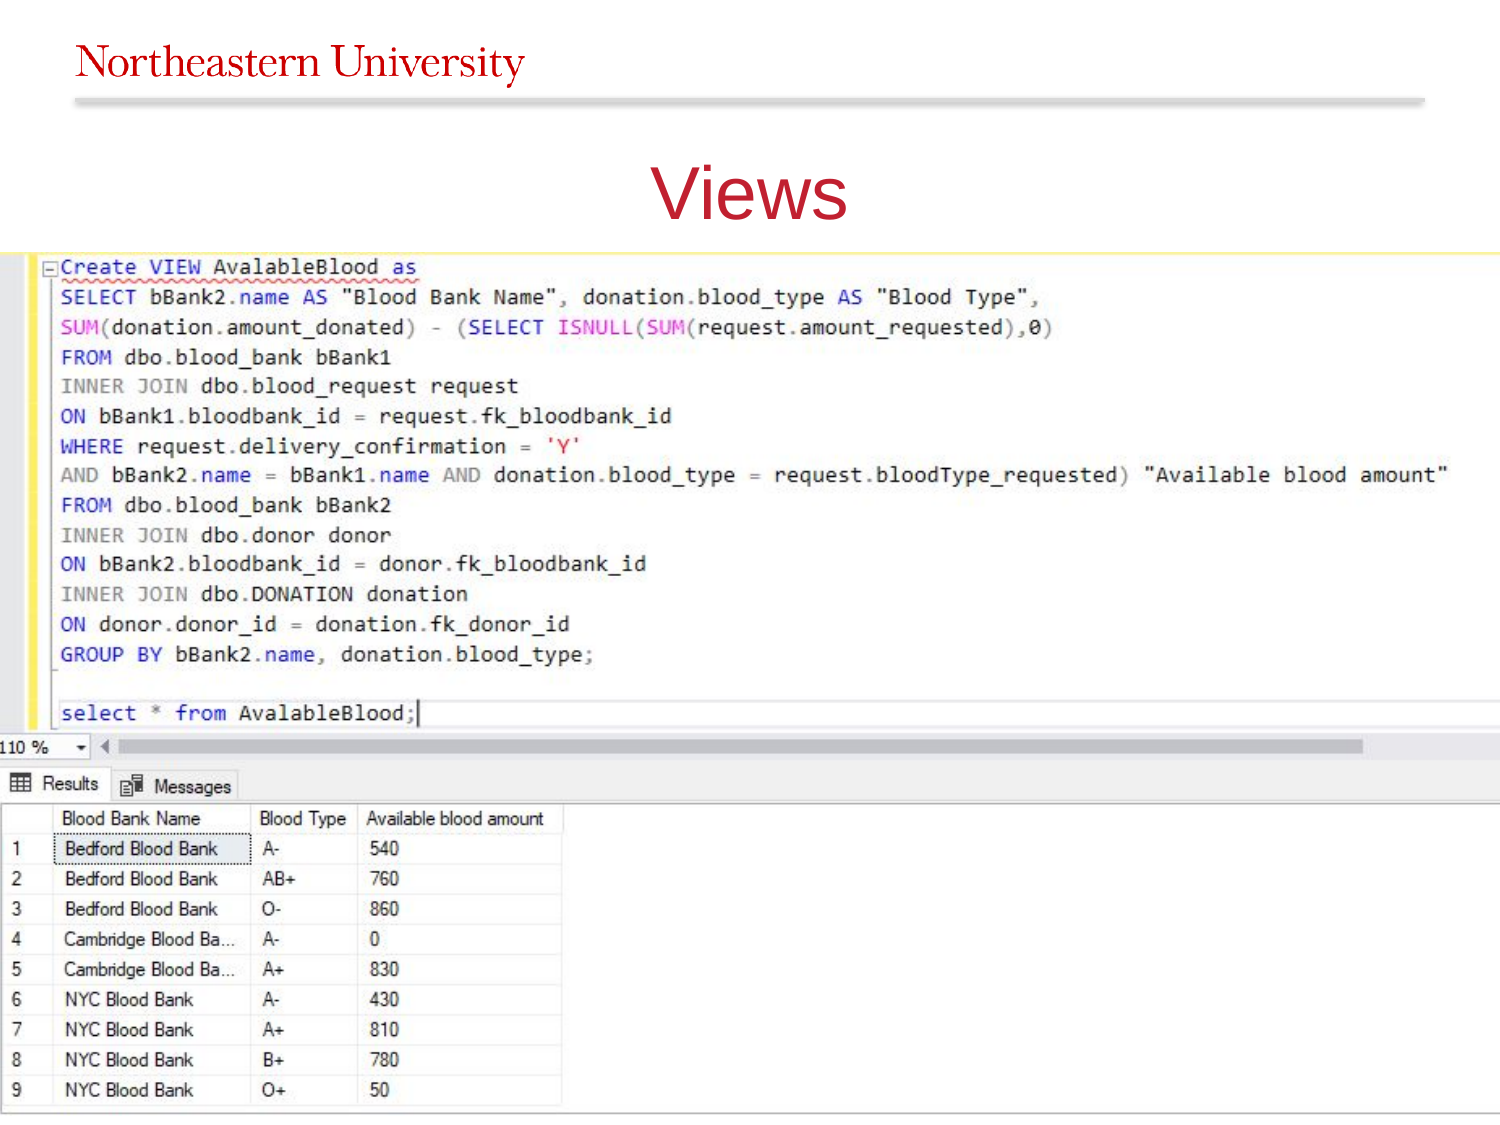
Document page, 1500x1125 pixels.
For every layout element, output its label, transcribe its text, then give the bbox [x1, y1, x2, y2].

title Views [75, 137, 1425, 250]
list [0, 252, 1500, 1116]
picture [75, 44, 525, 88]
